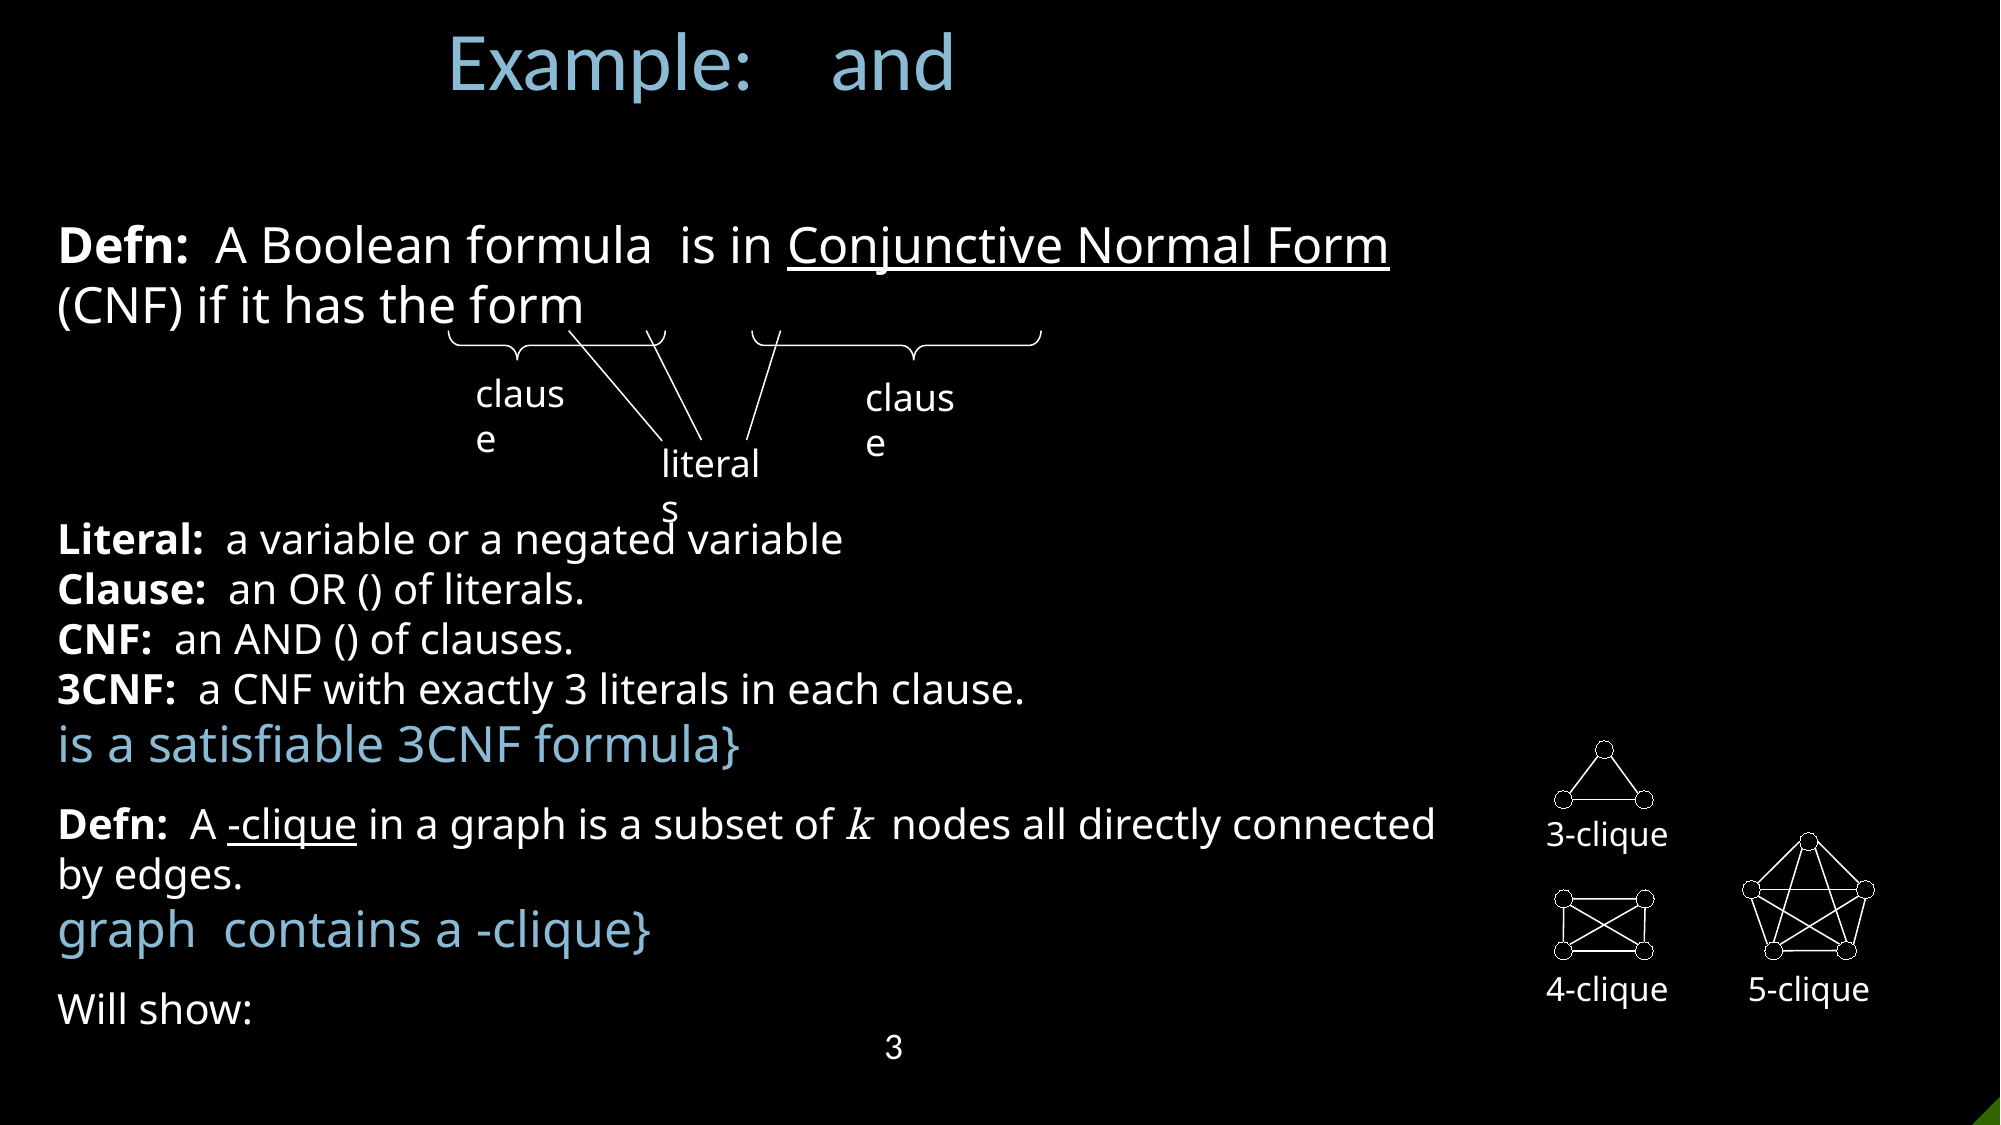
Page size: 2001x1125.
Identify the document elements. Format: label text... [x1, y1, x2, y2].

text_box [448, 330, 1042, 427]
text_box [1971, 1096, 2000, 1125]
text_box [568, 427, 781, 494]
text_box 3 [869, 1014, 919, 1074]
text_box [1538, 740, 1879, 1017]
